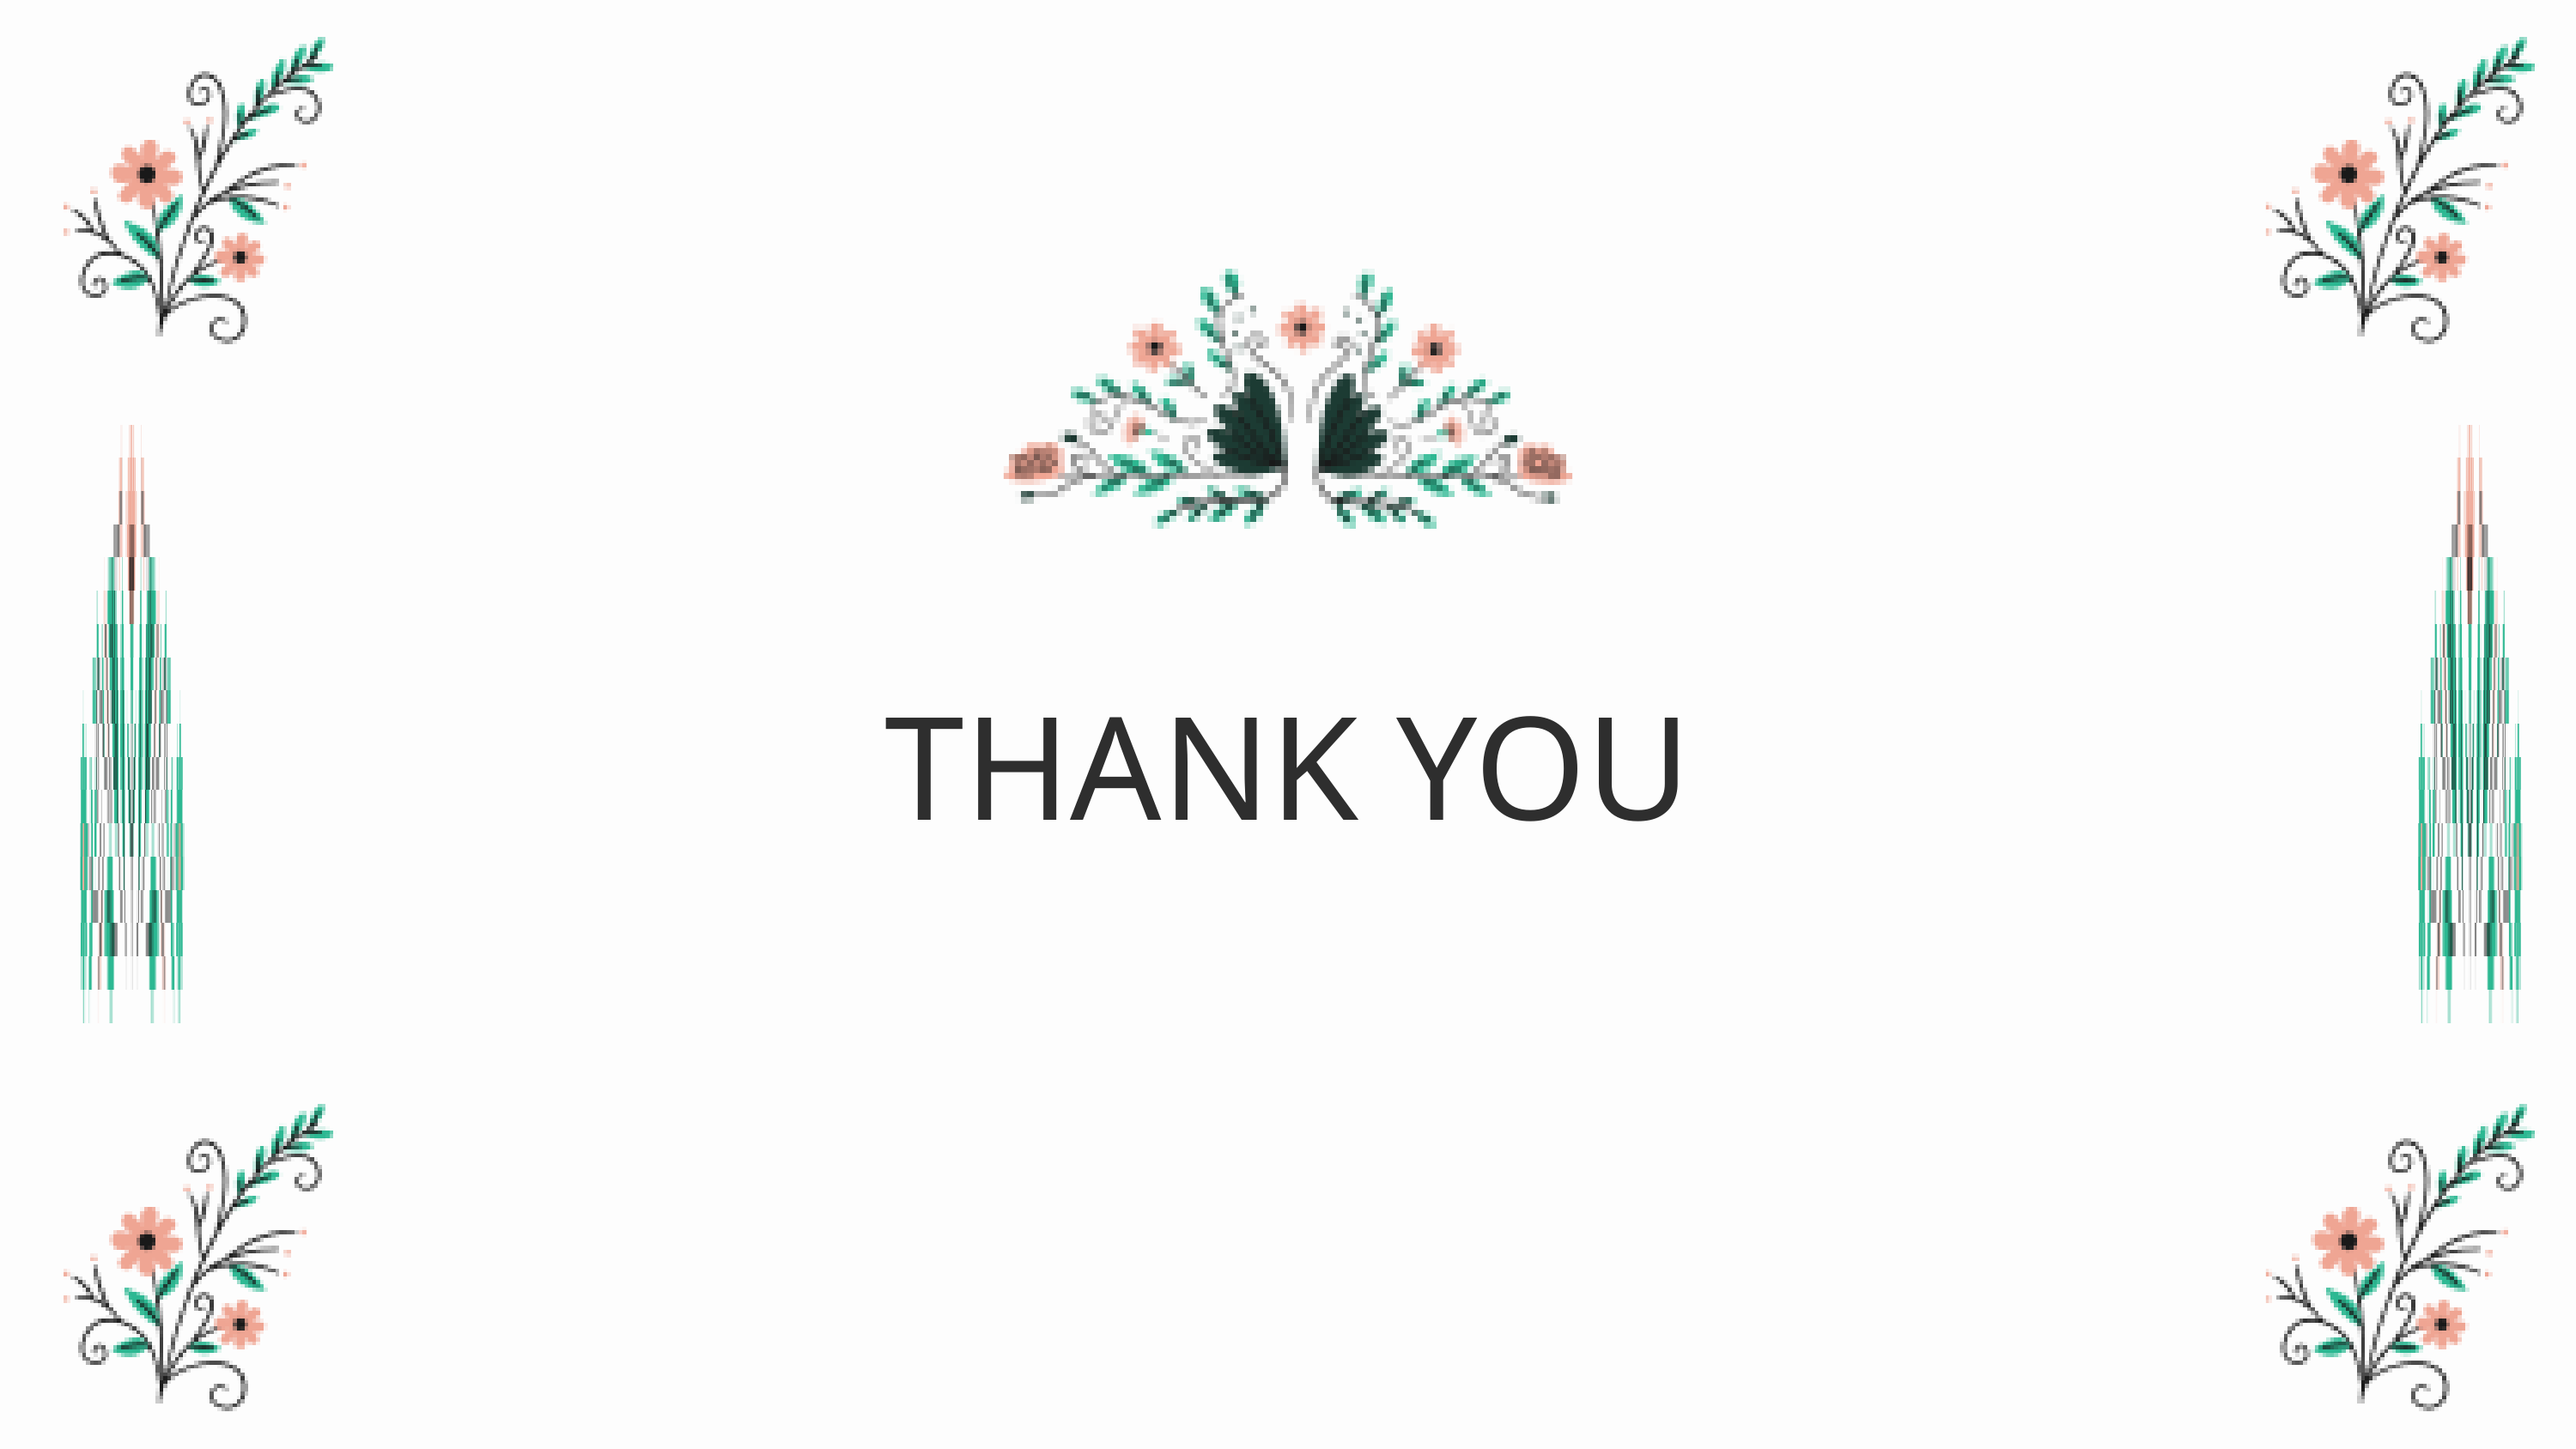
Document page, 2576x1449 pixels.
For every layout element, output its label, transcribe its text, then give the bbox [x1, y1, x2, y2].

text_box [64, 37, 337, 345]
text_box [64, 1104, 337, 1411]
text_box [2418, 425, 2523, 1023]
text_box THANK YOU [525, 676, 2051, 849]
text_box [80, 425, 185, 1023]
text_box [2265, 1104, 2539, 1411]
text_box [2265, 37, 2539, 345]
text_box [1003, 269, 1573, 529]
